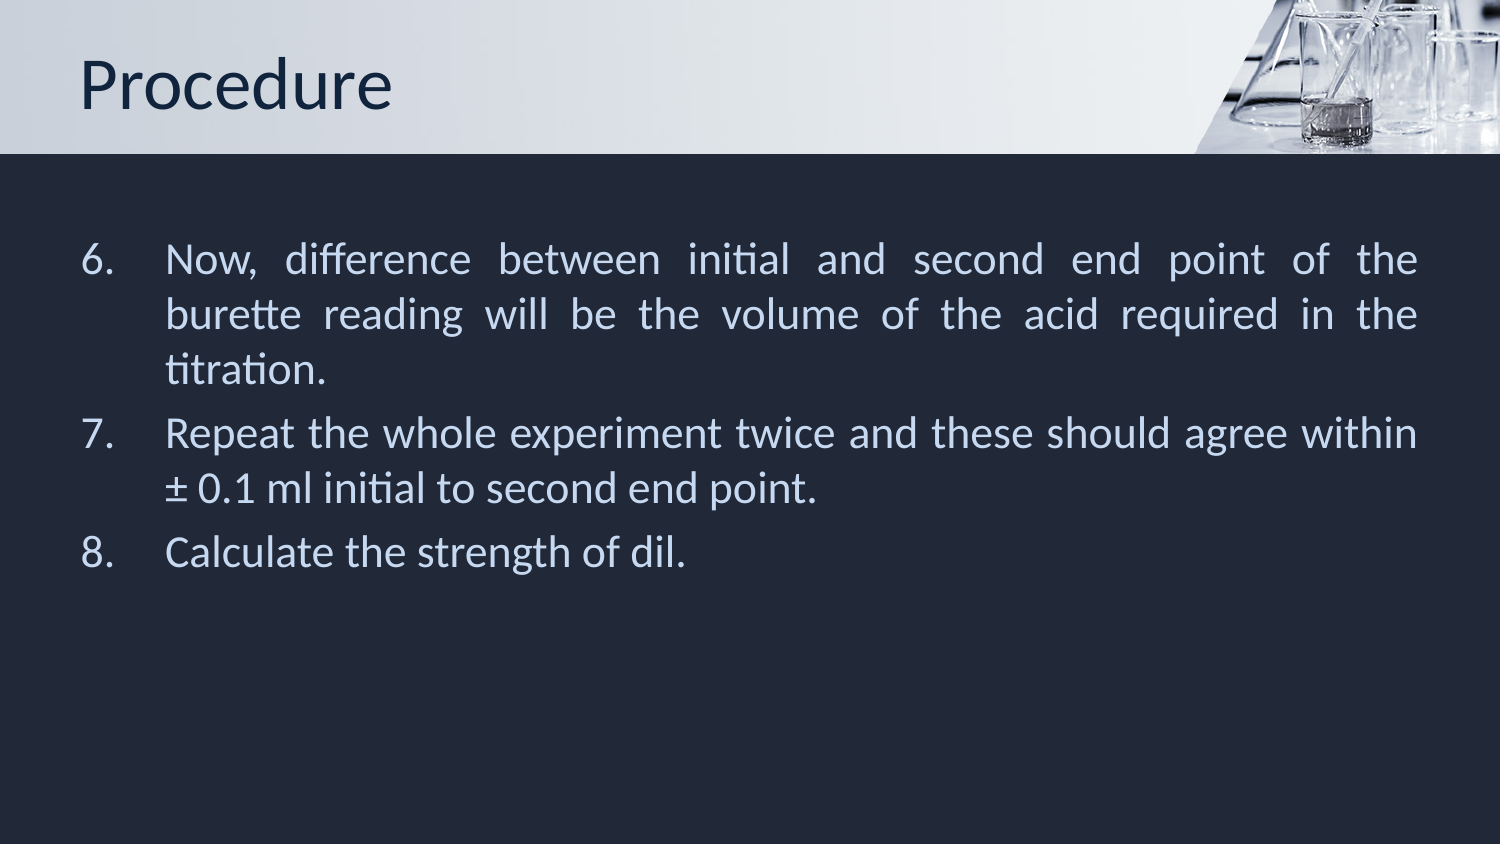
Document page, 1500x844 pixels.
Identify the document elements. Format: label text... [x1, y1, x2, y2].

list Now, difference between initial and second end point of the burette reading will be the volume of the acid required in the titration. Repeat the whole experiment twice and these should agree within ± 0.1 ml initial to second end point. Calculate the strength of dil. [65, 221, 1435, 776]
picture [0, 0, 1500, 844]
title Procedure [64, 16, 1436, 142]
